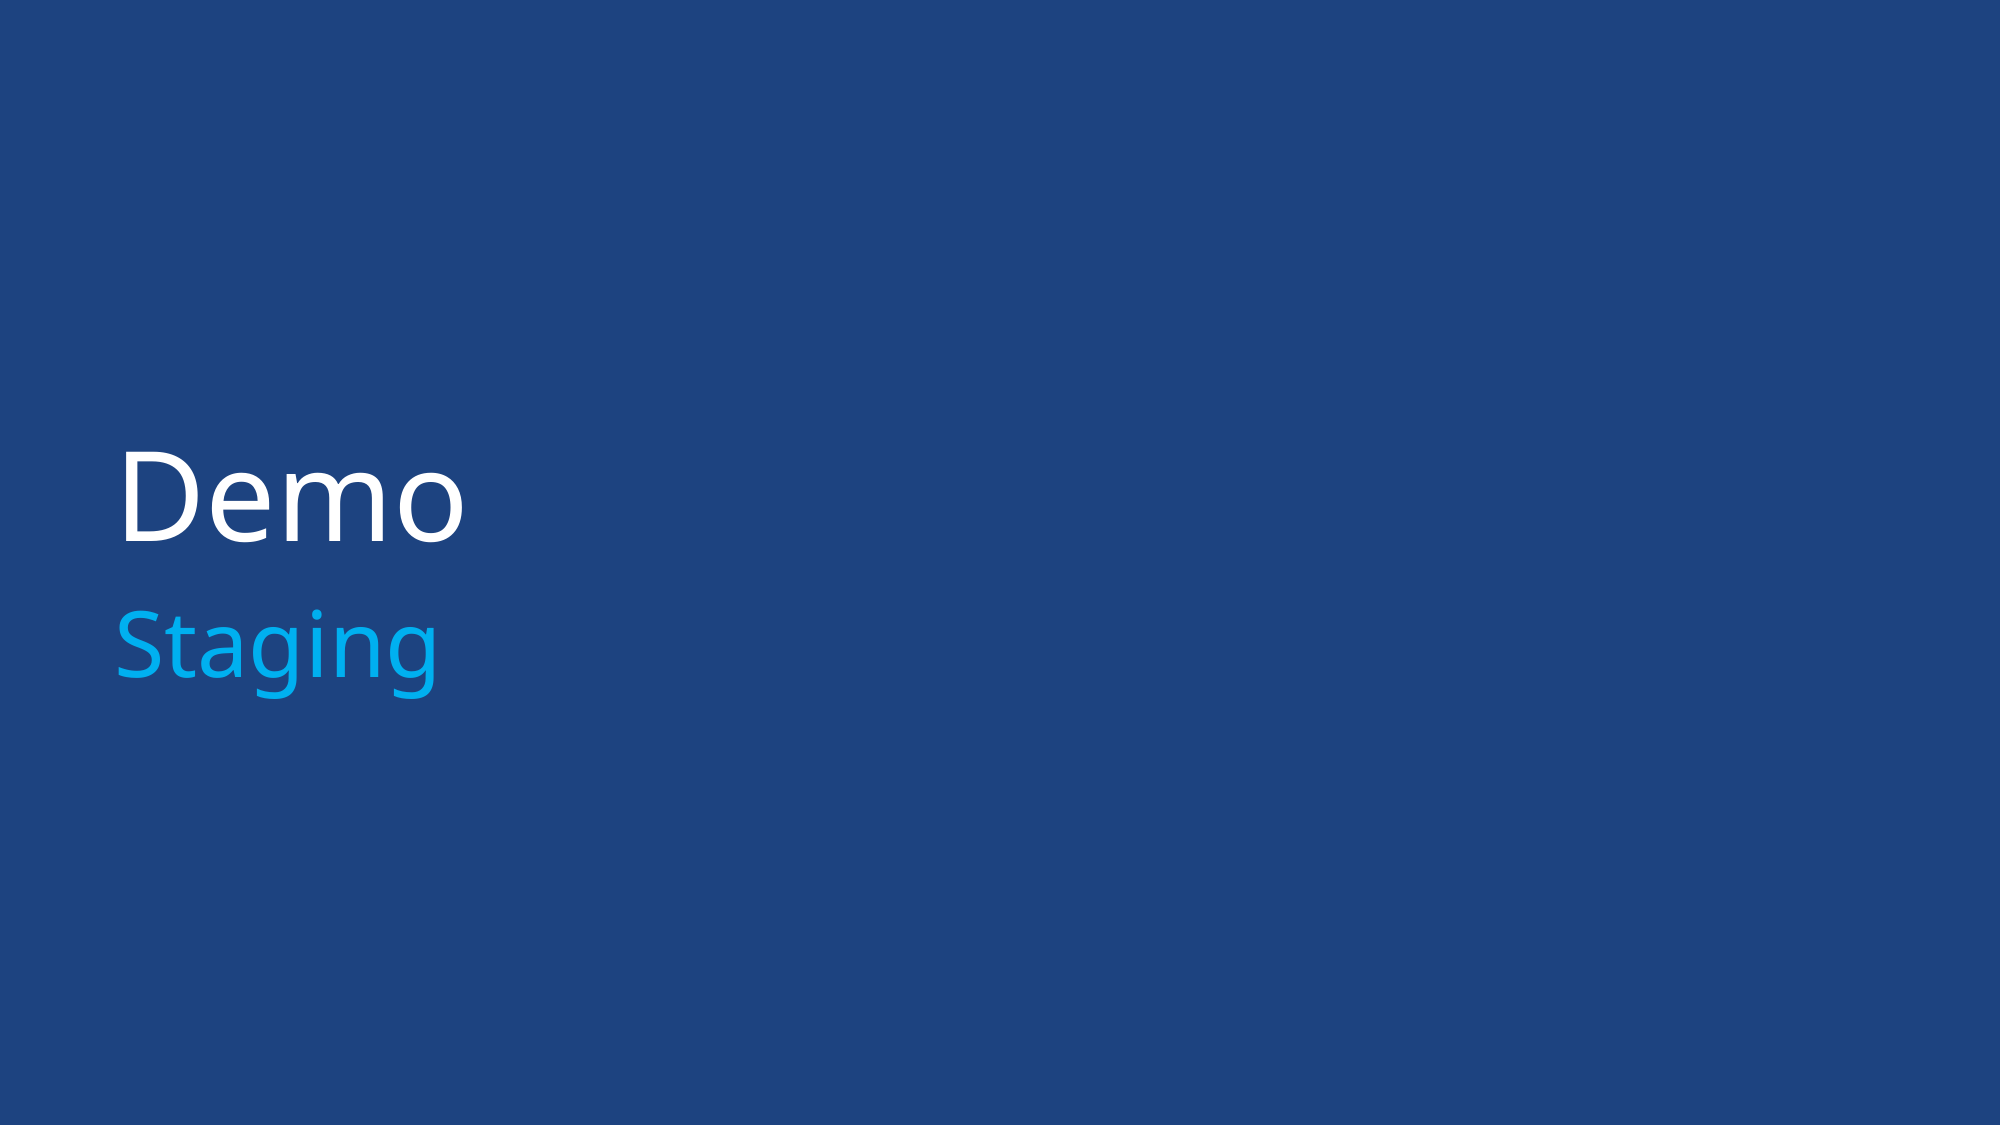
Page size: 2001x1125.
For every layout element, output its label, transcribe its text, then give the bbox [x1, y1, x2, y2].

subtitle Staging [99, 590, 1910, 863]
title Demo [99, 184, 1910, 576]
